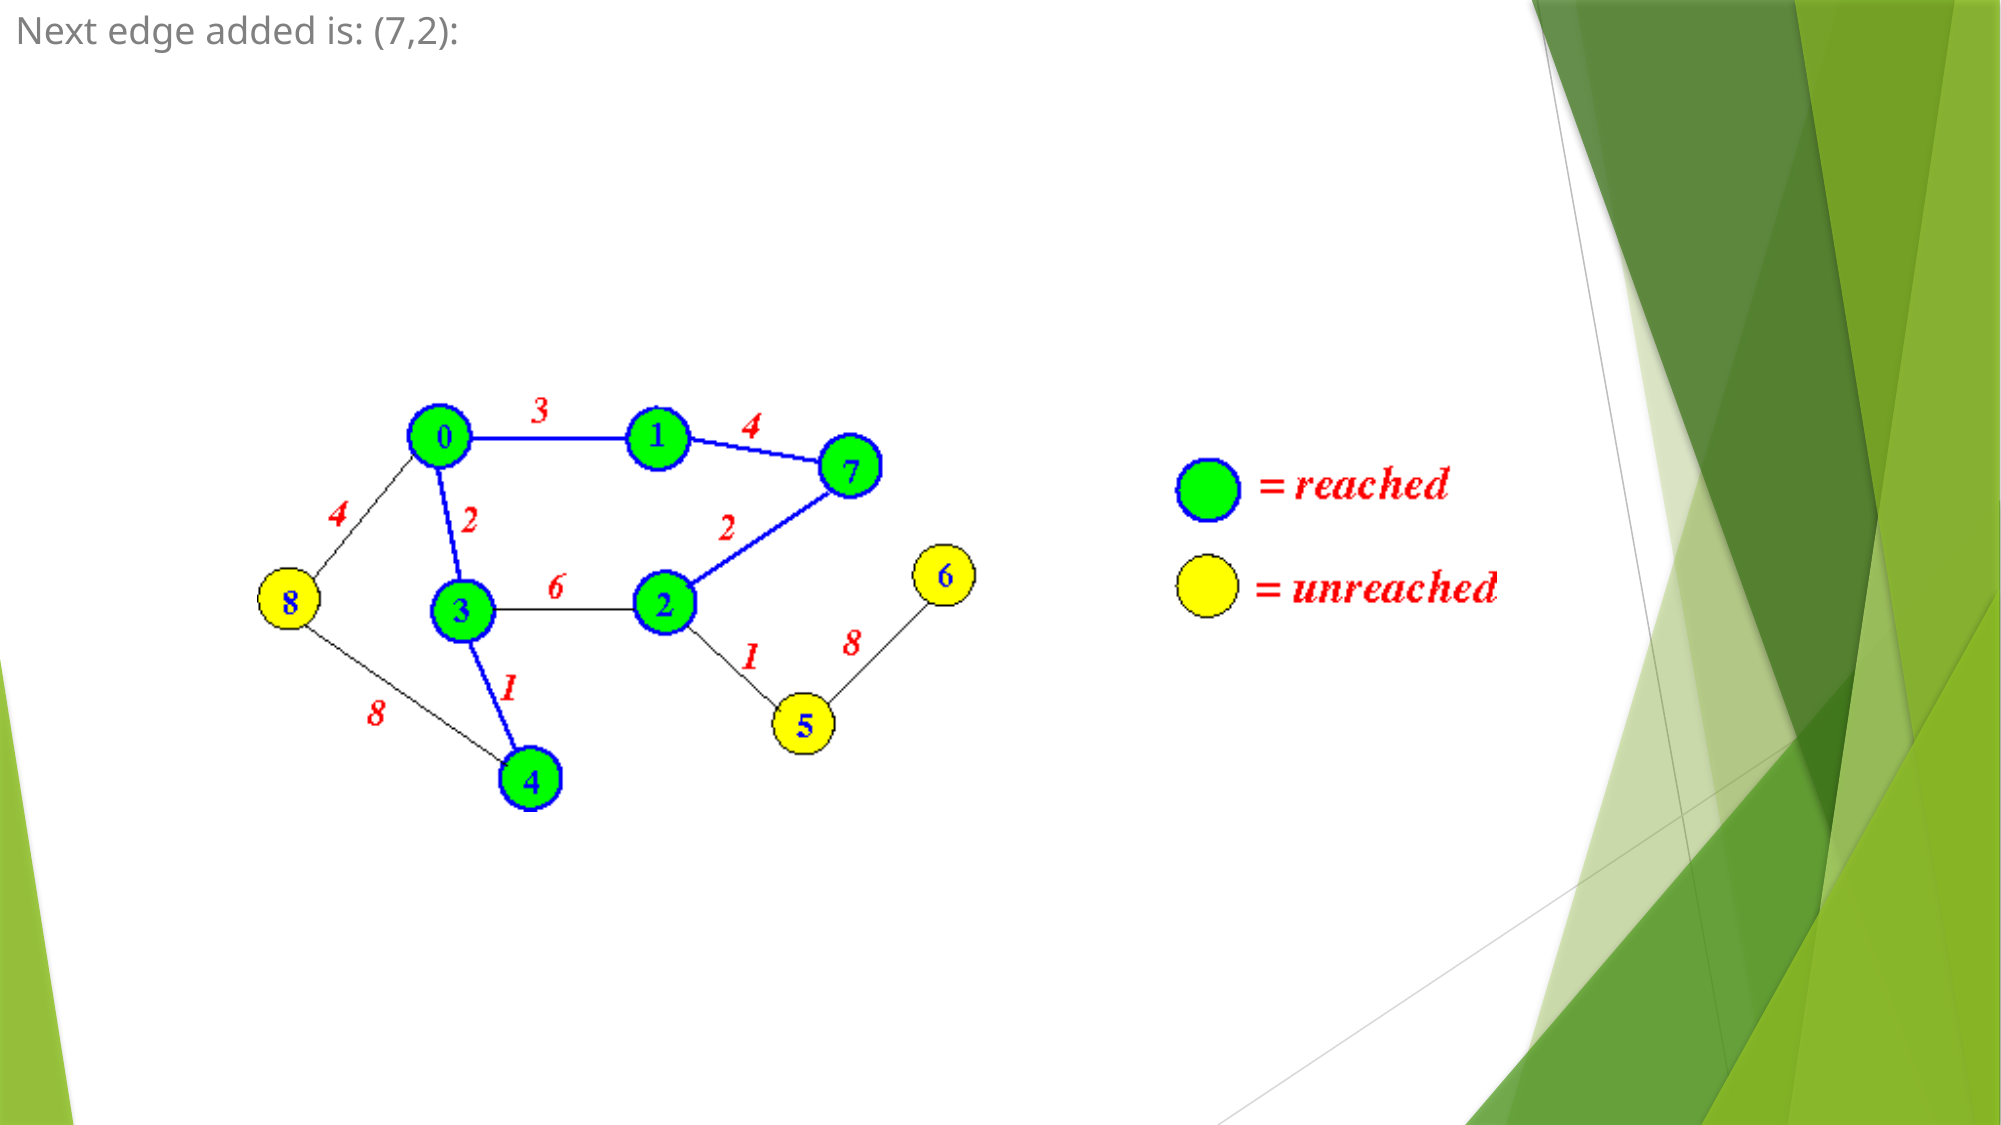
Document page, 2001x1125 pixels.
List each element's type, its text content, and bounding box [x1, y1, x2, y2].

picture [256, 395, 1498, 812]
text_box Next edge added is: (7,2): [0, 0, 475, 60]
